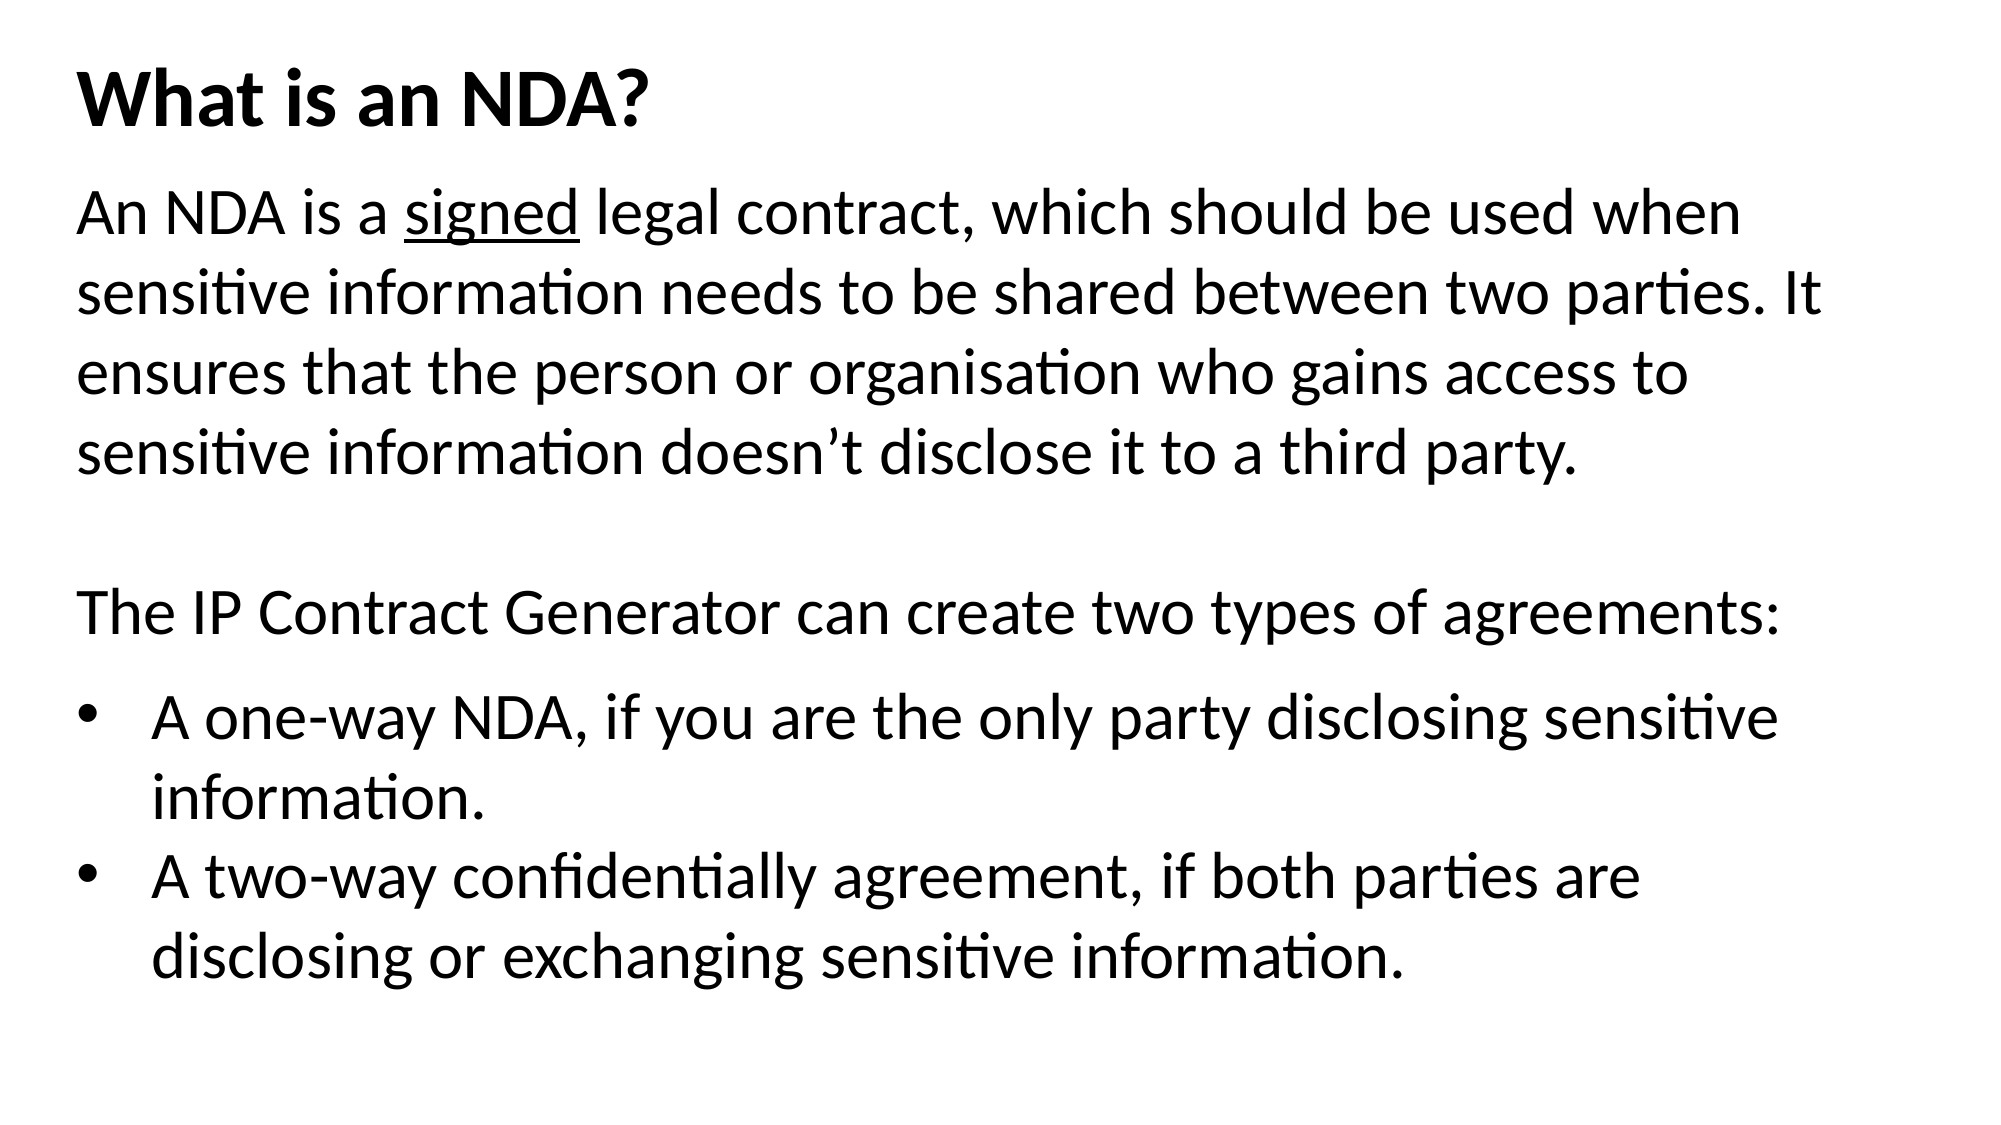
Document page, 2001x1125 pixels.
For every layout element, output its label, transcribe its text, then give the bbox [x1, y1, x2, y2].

text_box What is an NDA? An NDA is a signed legal contract, which should be used when sensitive information needs to be shared between two parties. It ensures that the person or organisation who gains access to sensitive information doesn’t disclose it to a third party. The IP Contract Generator can create two types of agreements: A one-way NDA, if you are the only party disclosing sensitive information. A two-way confidentially agreement, if both parties are disclosing or exchanging sensitive information. [61, 35, 1897, 1125]
